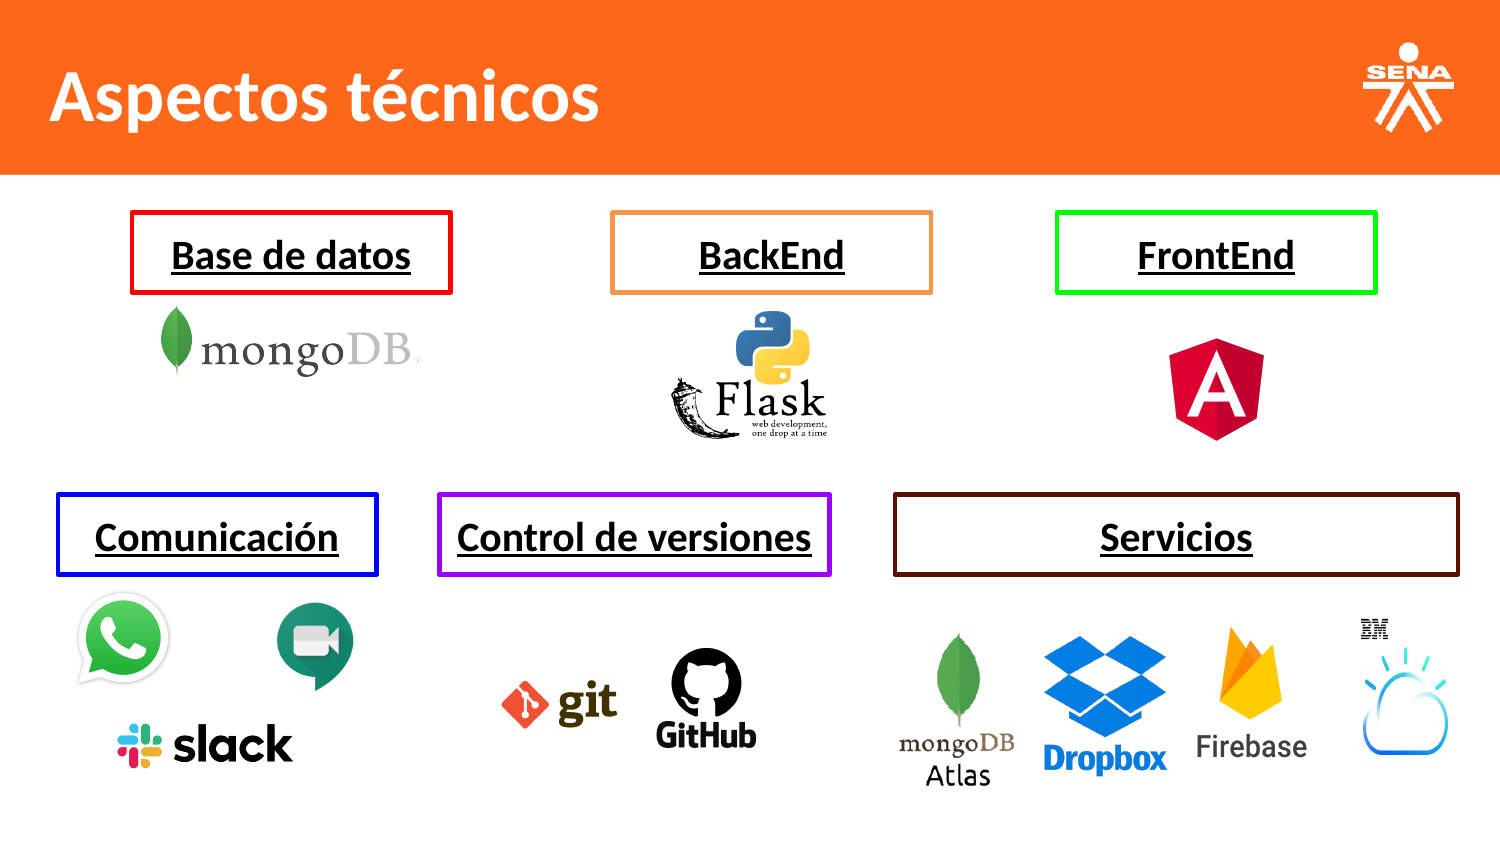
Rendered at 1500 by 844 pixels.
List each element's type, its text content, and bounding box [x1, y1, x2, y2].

text_box Comunicación [57, 494, 377, 575]
text_box Servicios [895, 494, 1458, 575]
text_box Control de versiones [439, 494, 830, 575]
text_box BackEnd [612, 212, 932, 293]
picture [0, 0, 1500, 844]
text_box FrontEnd [1057, 212, 1376, 293]
text_box Base de datos [132, 212, 451, 293]
text_box Aspectos técnicos [34, 39, 1234, 145]
